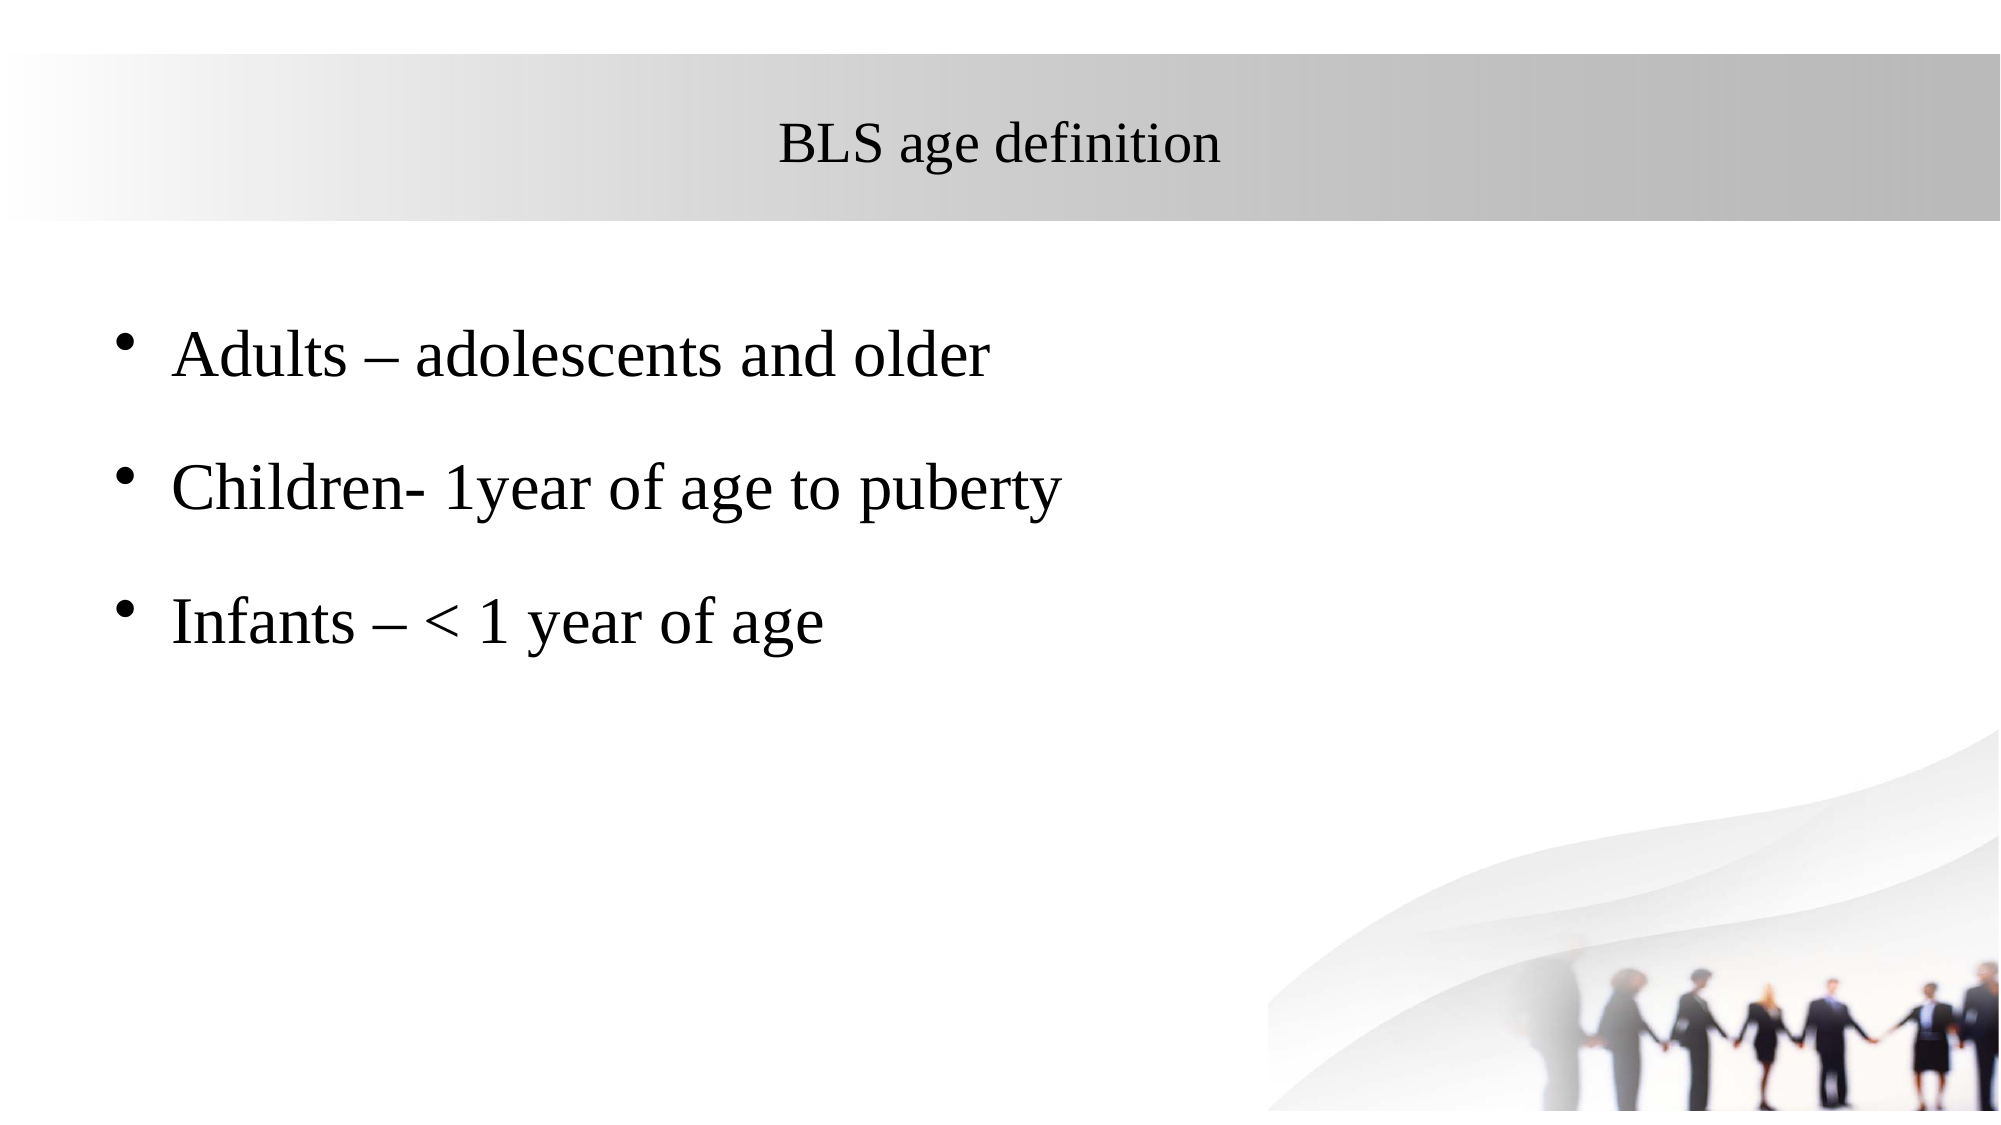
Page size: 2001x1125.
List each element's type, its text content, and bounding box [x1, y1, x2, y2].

list Adults – adolescents and older Children- 1year of age to puberty Infants – < 1 year of age [99, 262, 1901, 1006]
picture [1268, 728, 1999, 1111]
title BLS age definition [99, 44, 1901, 233]
